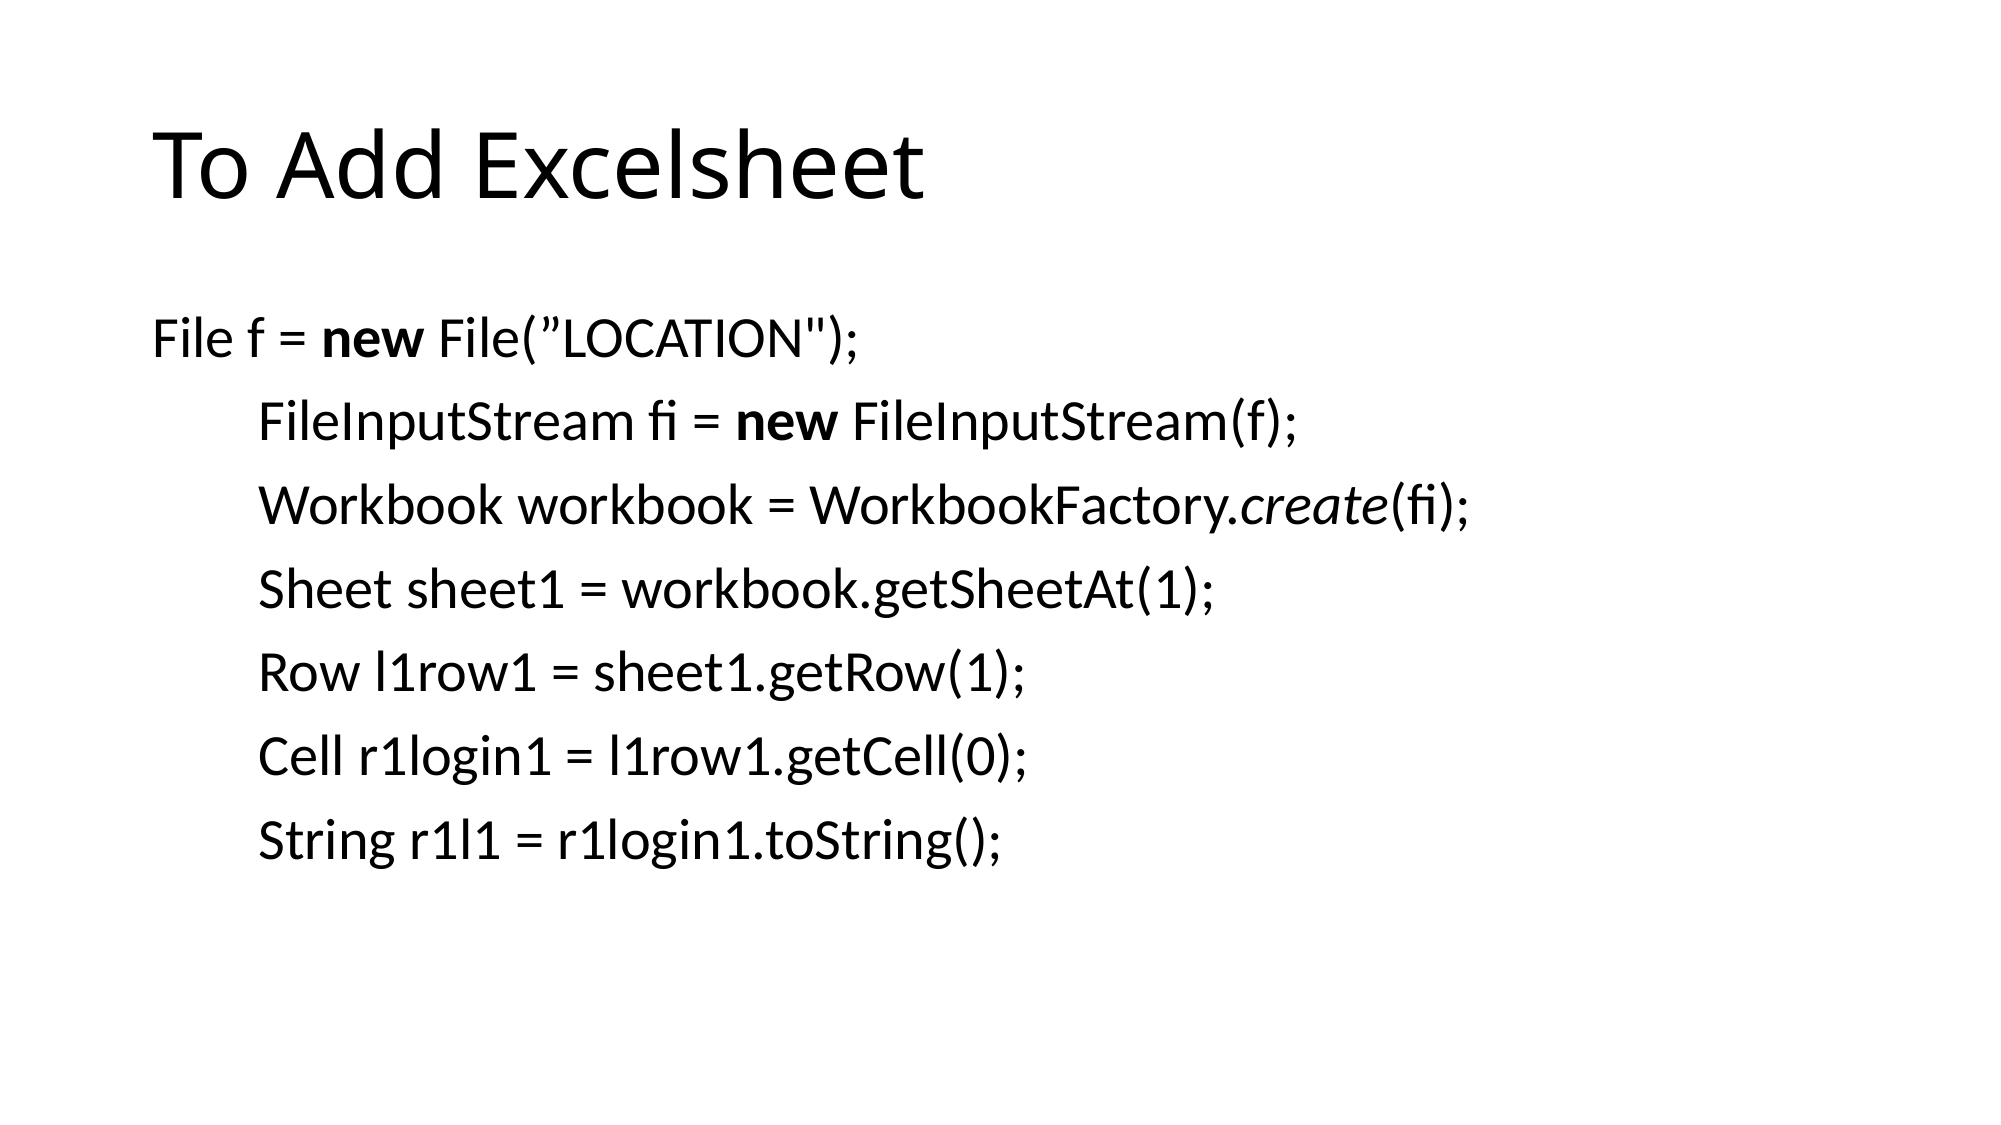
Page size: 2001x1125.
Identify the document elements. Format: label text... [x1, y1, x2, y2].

list File f = new File(”LOCATION"); FileInputStream fi = new FileInputStream(f); Workbook workbook = WorkbookFactory.create(fi); Sheet sheet1 = workbook.getSheetAt(1); Row l1row1 = sheet1.getRow(1); Cell r1login1 = l1row1.getCell(0); String r1l1 = r1login1.toString(); [137, 299, 1863, 1014]
title To Add Excelsheet [137, 59, 1863, 278]
